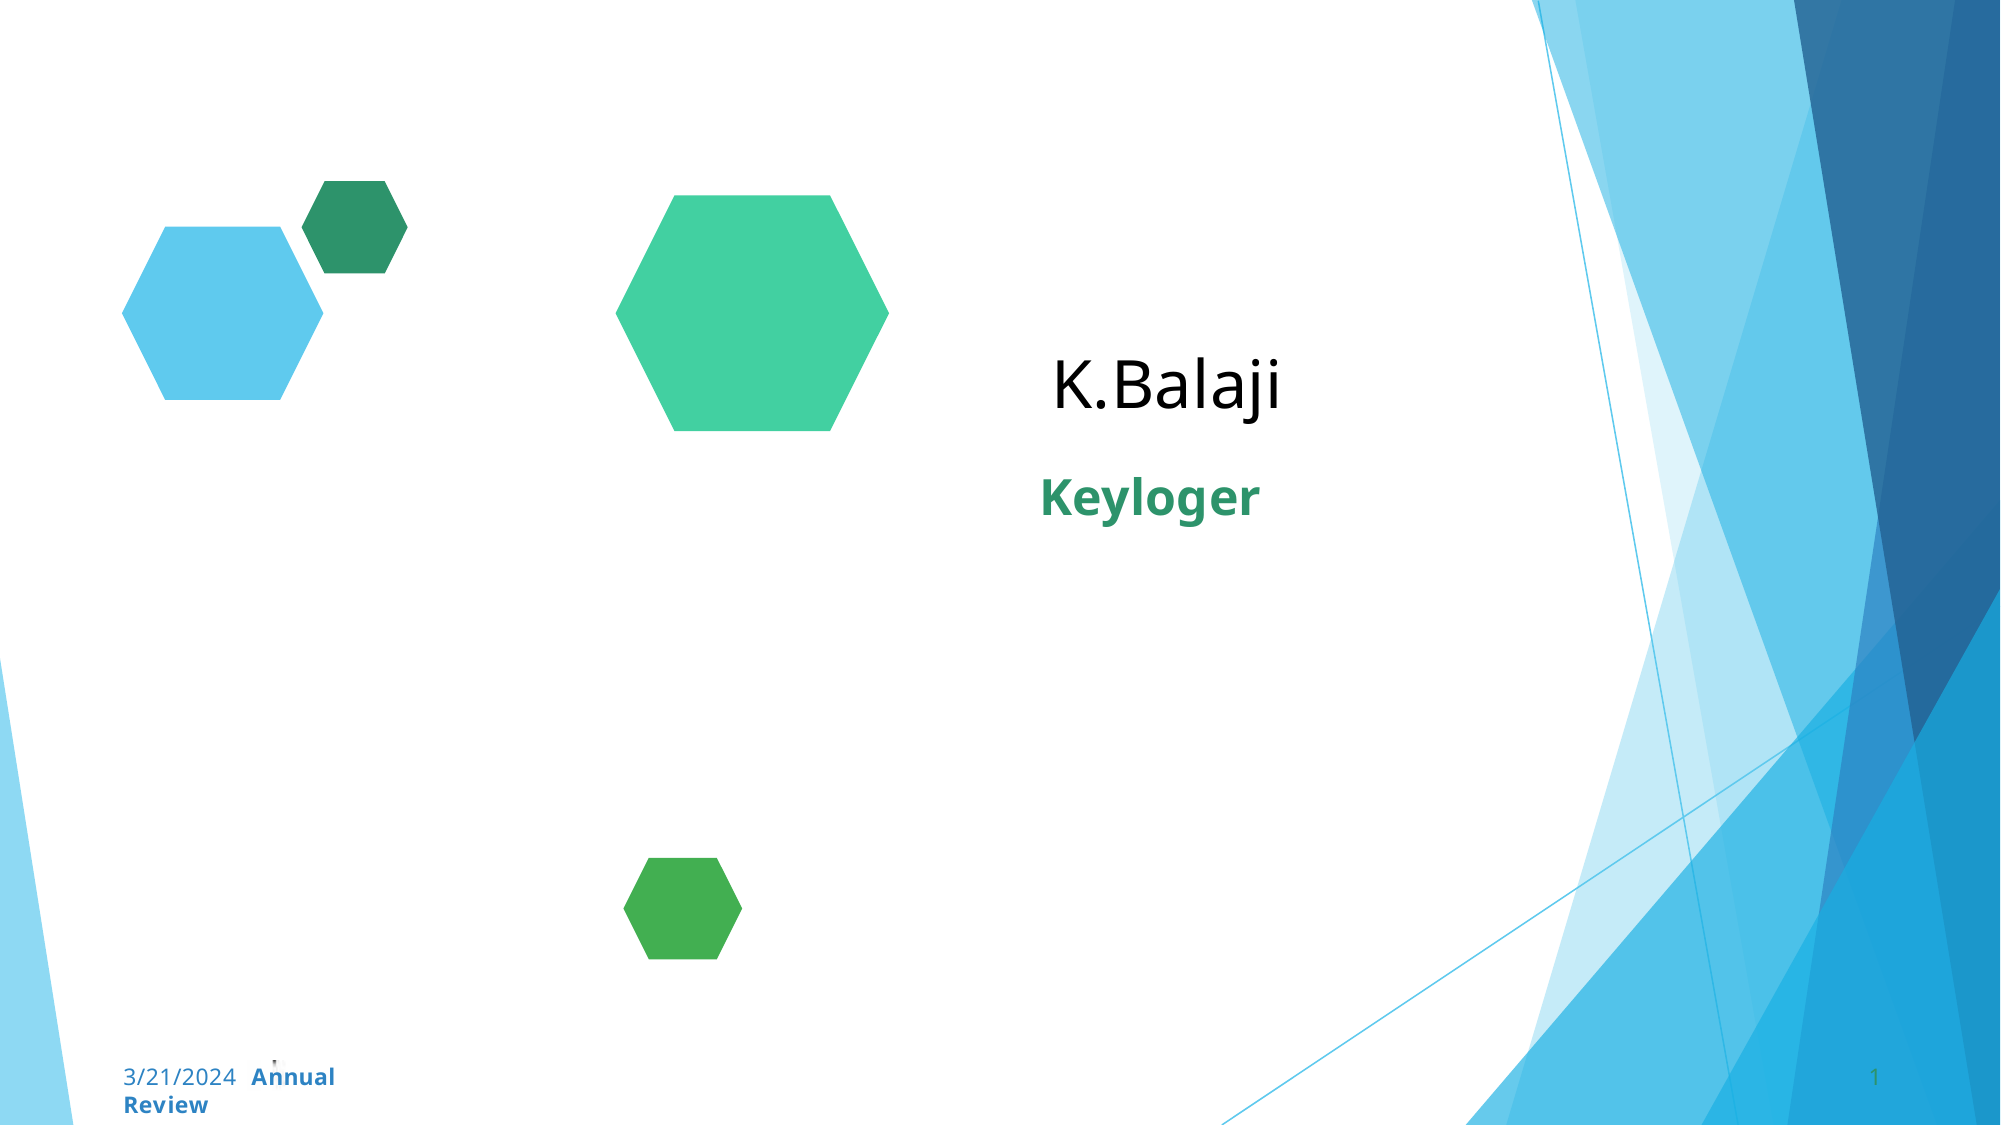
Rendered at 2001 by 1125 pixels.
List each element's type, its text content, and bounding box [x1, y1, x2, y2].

text_box [623, 857, 743, 960]
text_box [615, 195, 890, 339]
picture [110, 1060, 463, 1094]
text_box 3/21/2024 Annual Review [121, 1103, 417, 1118]
text_box Keyloger [1037, 462, 1688, 525]
title K.Balaji [524, 339, 1476, 530]
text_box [121, 180, 408, 401]
slide_number 1 [1862, 1061, 1888, 1125]
